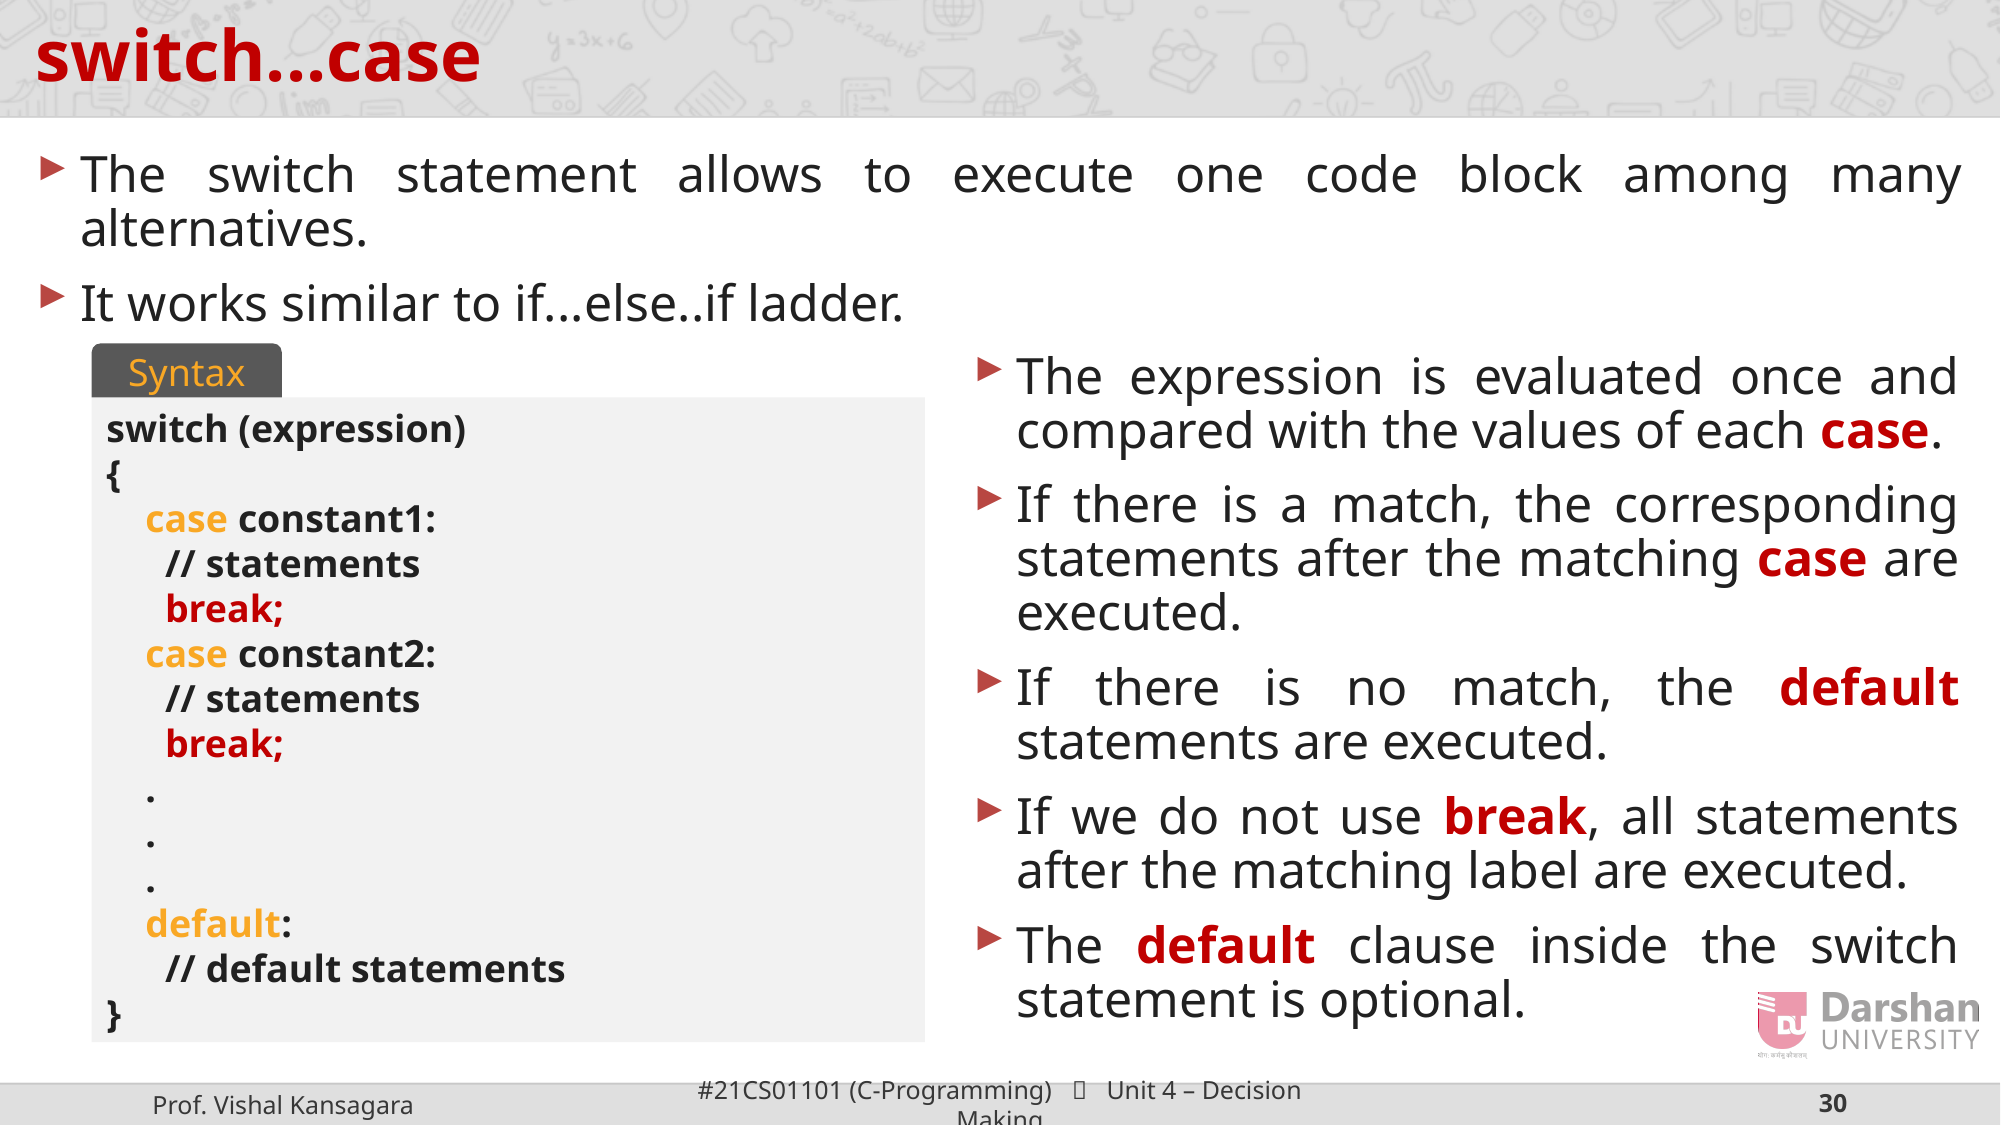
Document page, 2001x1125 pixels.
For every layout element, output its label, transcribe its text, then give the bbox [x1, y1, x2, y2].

text_box The expression is evaluated once and compared with the values of each case. If there is a match, the corresponding statements after the matching case are executed. If there is no match, the default statements are executed. If we do not use break, all statements after the matching label are executed. The default clause inside the switch statement is optional. [958, 343, 1975, 1049]
text_box switch (expression) ​{ case constant1: // statements break; case constant2: // statements break; . . . default: // default statements } [91, 397, 925, 1043]
title switch...case [0, 0, 2000, 117]
text_box Syntax [90, 342, 283, 399]
list The switch statement allows to execute one code block among many alternatives. It works similar to if...else..if ladder. [21, 141, 1979, 296]
